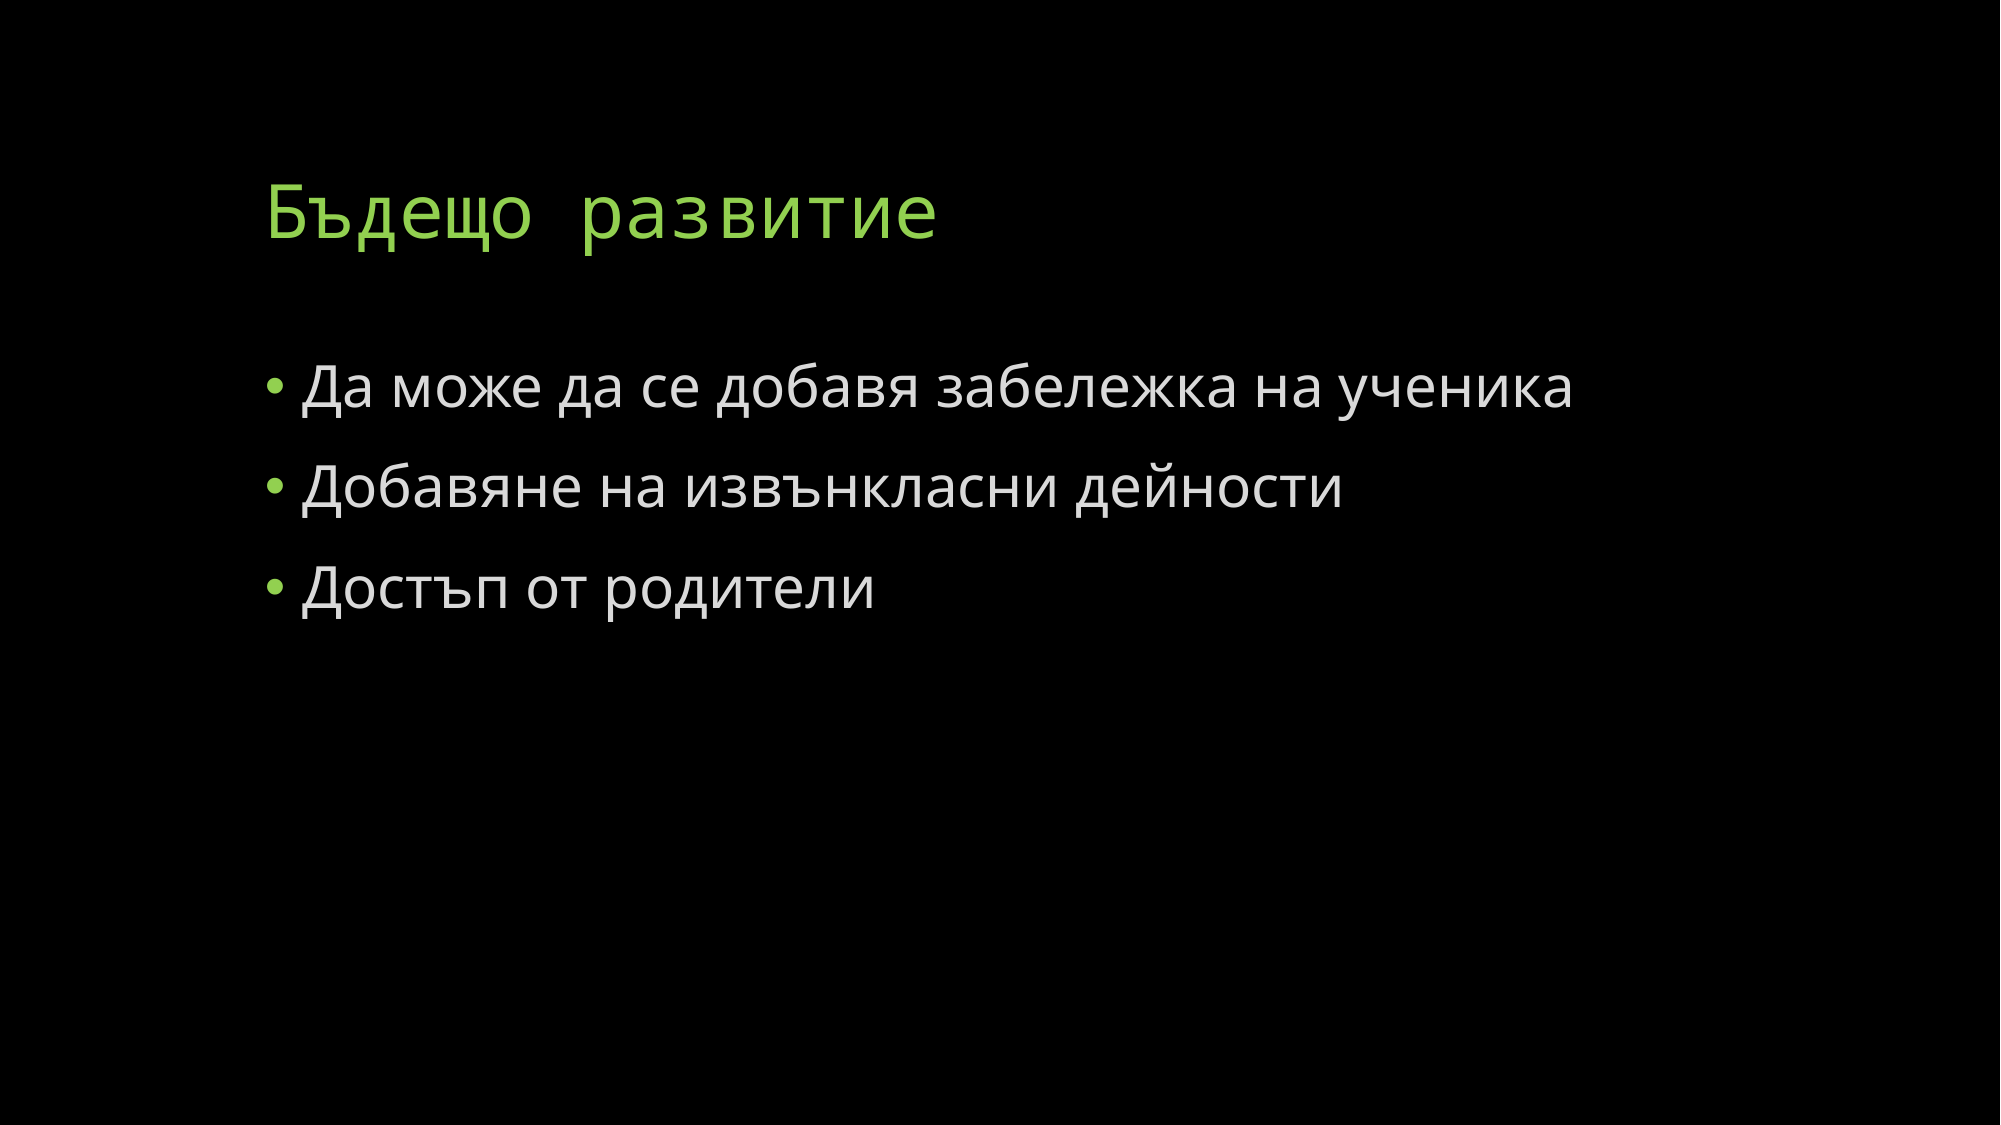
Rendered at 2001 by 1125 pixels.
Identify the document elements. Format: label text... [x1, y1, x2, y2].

list Да може да се добавя забележка на ученика Добавяне на извънкласни дейности Достъп от родители [249, 349, 1750, 1000]
title Бъдещо развитие [249, 75, 1750, 263]
